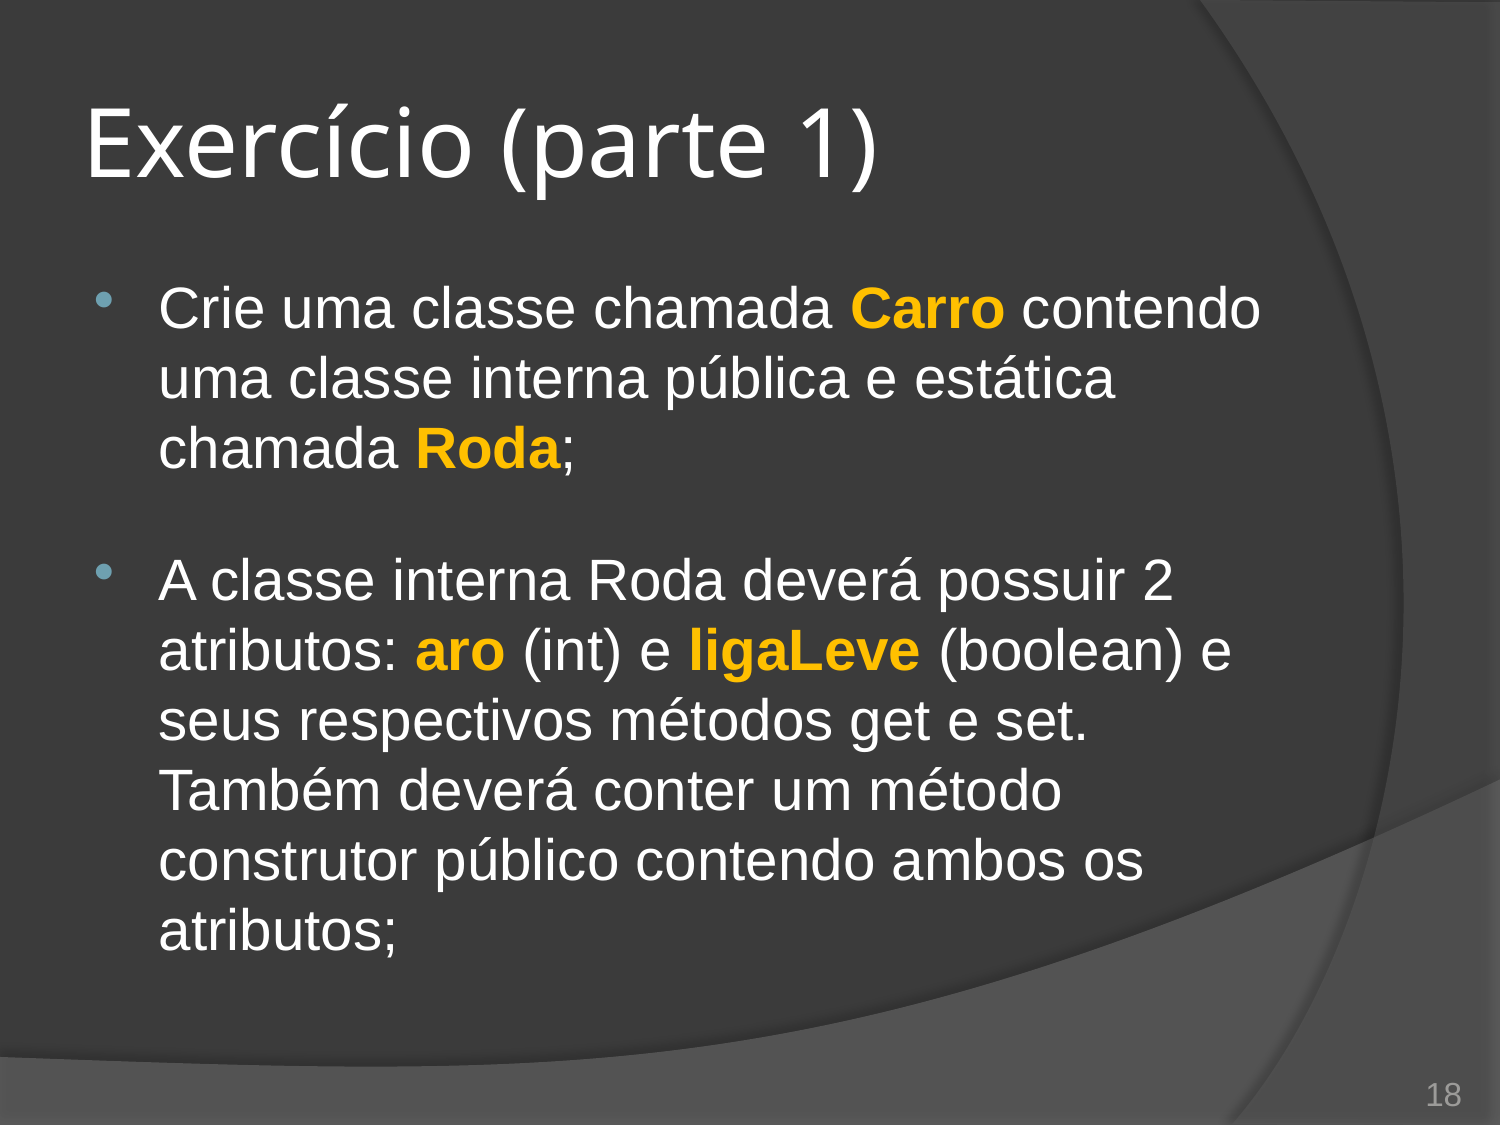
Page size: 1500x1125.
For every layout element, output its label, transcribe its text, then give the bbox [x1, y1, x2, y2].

slide_number 18 [1337, 1053, 1463, 1114]
title Exercício (parte 1) [74, 44, 1301, 233]
list Crie uma classe chamada Carro contendo uma classe interna pública e estática chamada Roda; A classe interna Roda deverá possuir 2 atributos: aro (int) e ligaLeve (boolean) e seus respectivos métodos get e set. Também deverá conter um método construtor público contendo ambos os atributos; [74, 262, 1301, 1006]
